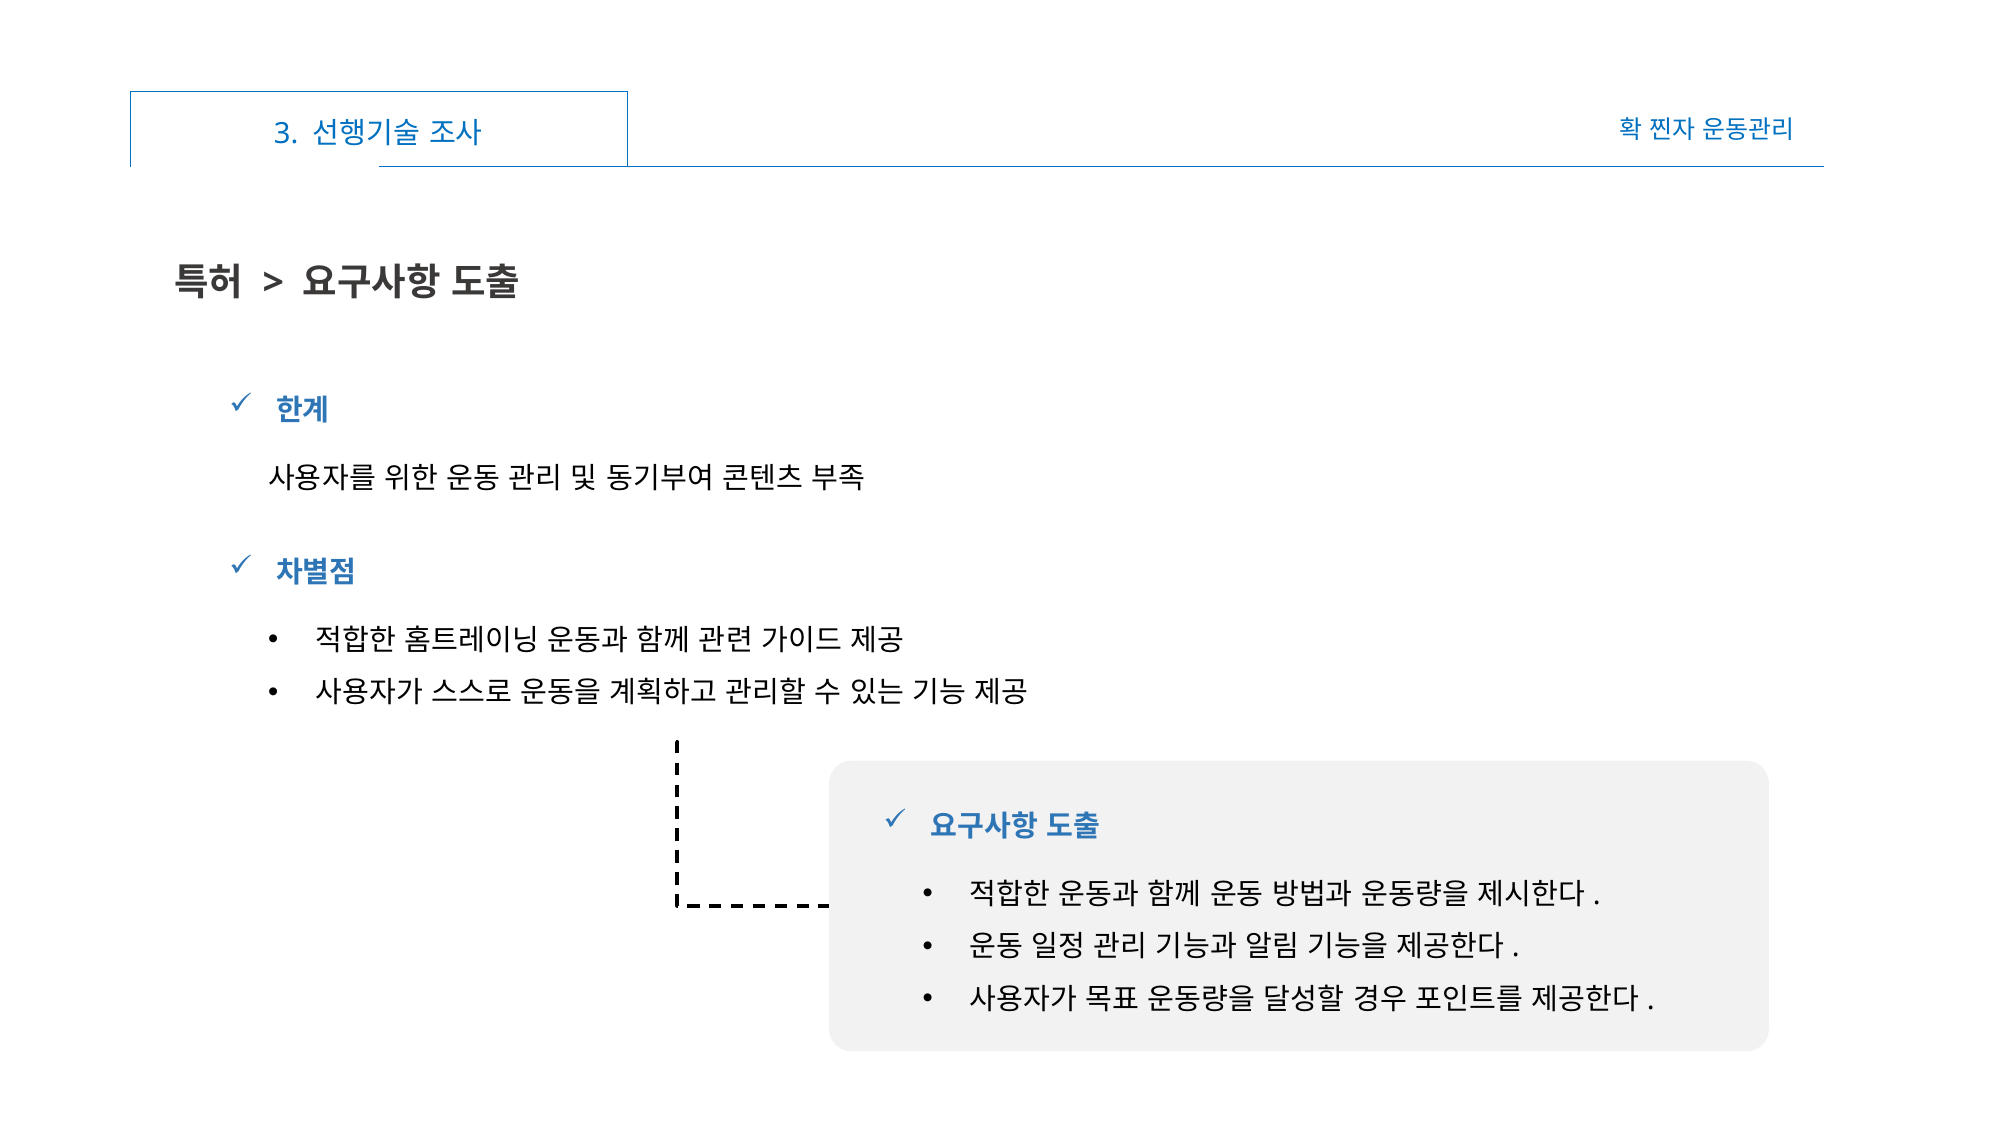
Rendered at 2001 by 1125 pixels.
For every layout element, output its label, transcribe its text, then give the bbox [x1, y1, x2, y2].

text_box [828, 759, 1770, 1053]
text_box 차별점 [214, 546, 475, 596]
text_box 적합한 홈트레이닝 운동과 함께 관련 가이드 제공 사용자가 스스로 운동을 계획하고 관리할 수 있는 기능 제공 [253, 596, 1337, 717]
text_box 확 찐자 운동관리 [1604, 106, 1810, 152]
text_box 한계 [214, 383, 363, 434]
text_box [670, 747, 836, 900]
text_box 적합한 운동과 함께 운동 방법과 운동량을 제시한다. 운동 일정 관리 기능과 알림 기능을 제공한다. 사용자가 목표 운동량을 달성할 경우 포인트를 제공한다. [907, 850, 1769, 1023]
text_box 사용자를 위한 운동 관리 및 동기부여 콘텐츠 부족 [253, 434, 959, 554]
text_box 3. 선행기술 조사 [258, 106, 499, 157]
text_box 특허 > 요구사항 도출 [159, 250, 1100, 311]
text_box [130, 91, 628, 167]
text_box 요구사항 도출 [868, 799, 1148, 850]
